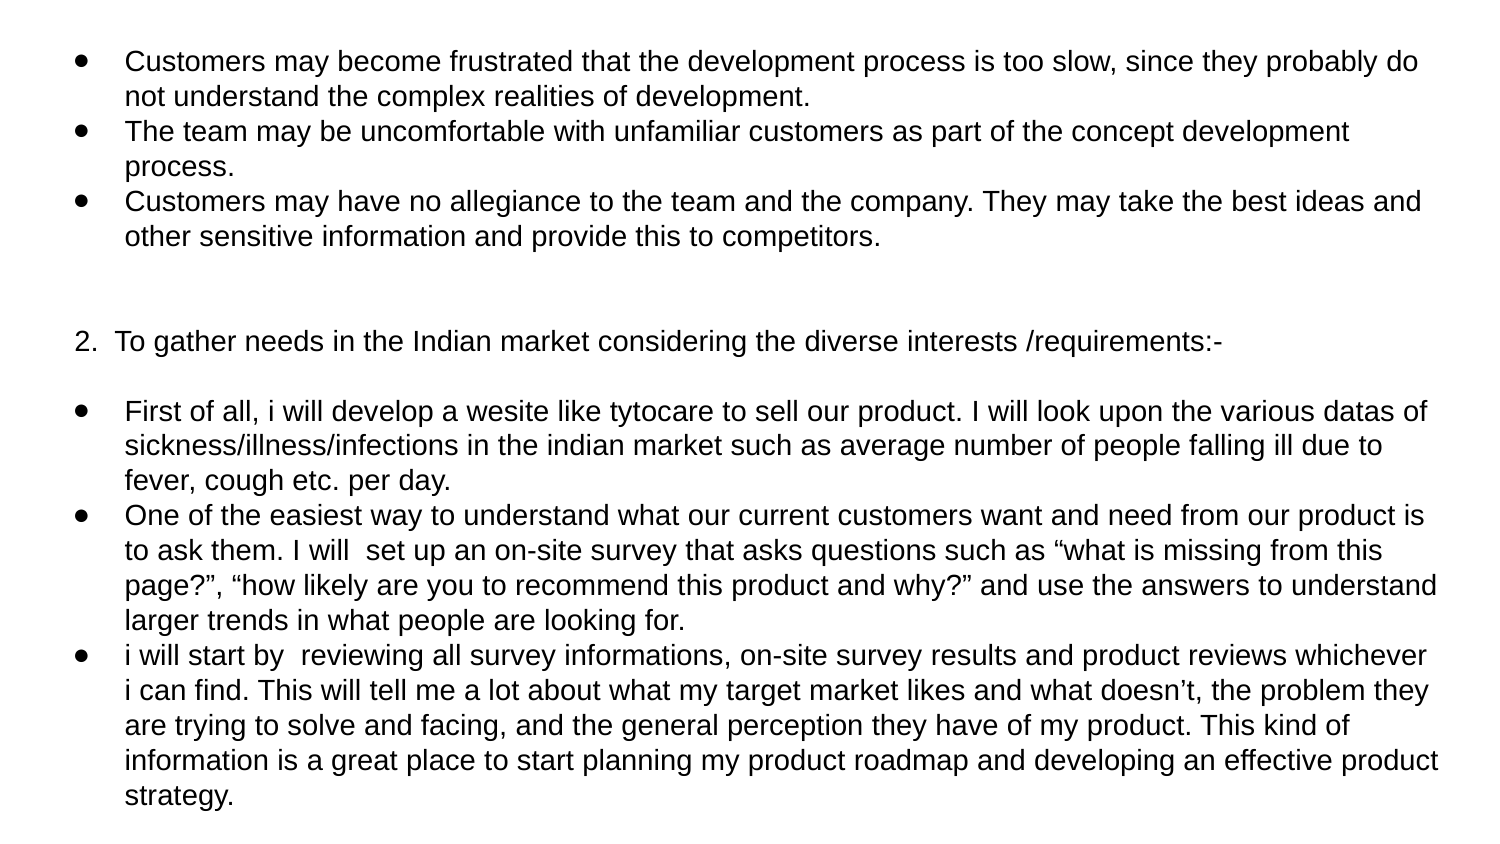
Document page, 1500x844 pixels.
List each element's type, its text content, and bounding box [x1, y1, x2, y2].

text_box Customers may become frustrated that the development process is too slow, since they probably do not understand the complex realities of development. The team may be uncomfortable with unfamiliar customers as part of the concept development process. Customers may have no allegiance to the team and the company. They may take the best ideas and other sensitive information and provide this to competitors. 2. To gather needs in the Indian market considering the diverse interests /requirements:- First of all, i will develop a wesite like tytocare to sell our product. I will look upon the various datas of sickness/illness/infections in the indian market such as average number of people falling ill due to fever, cough etc. per day. One of the easiest way to understand what our current customers want and need from our product is to ask them. I will set up an on-site survey that asks questions such as “what is missing from this page?”, “how likely are you to recommend this product and why?” and use the answers to understand larger trends in what people are looking for. i will start by reviewing all survey informations, on-site survey results and product reviews whichever i can find. This will tell me a lot about what my target market likes and what doesn’t, the problem they are trying to solve and facing, and the general perception they have of my product. This kind of information is a great place to start planning my product roadmap and developing an effective product strategy. [34, 27, 1458, 812]
